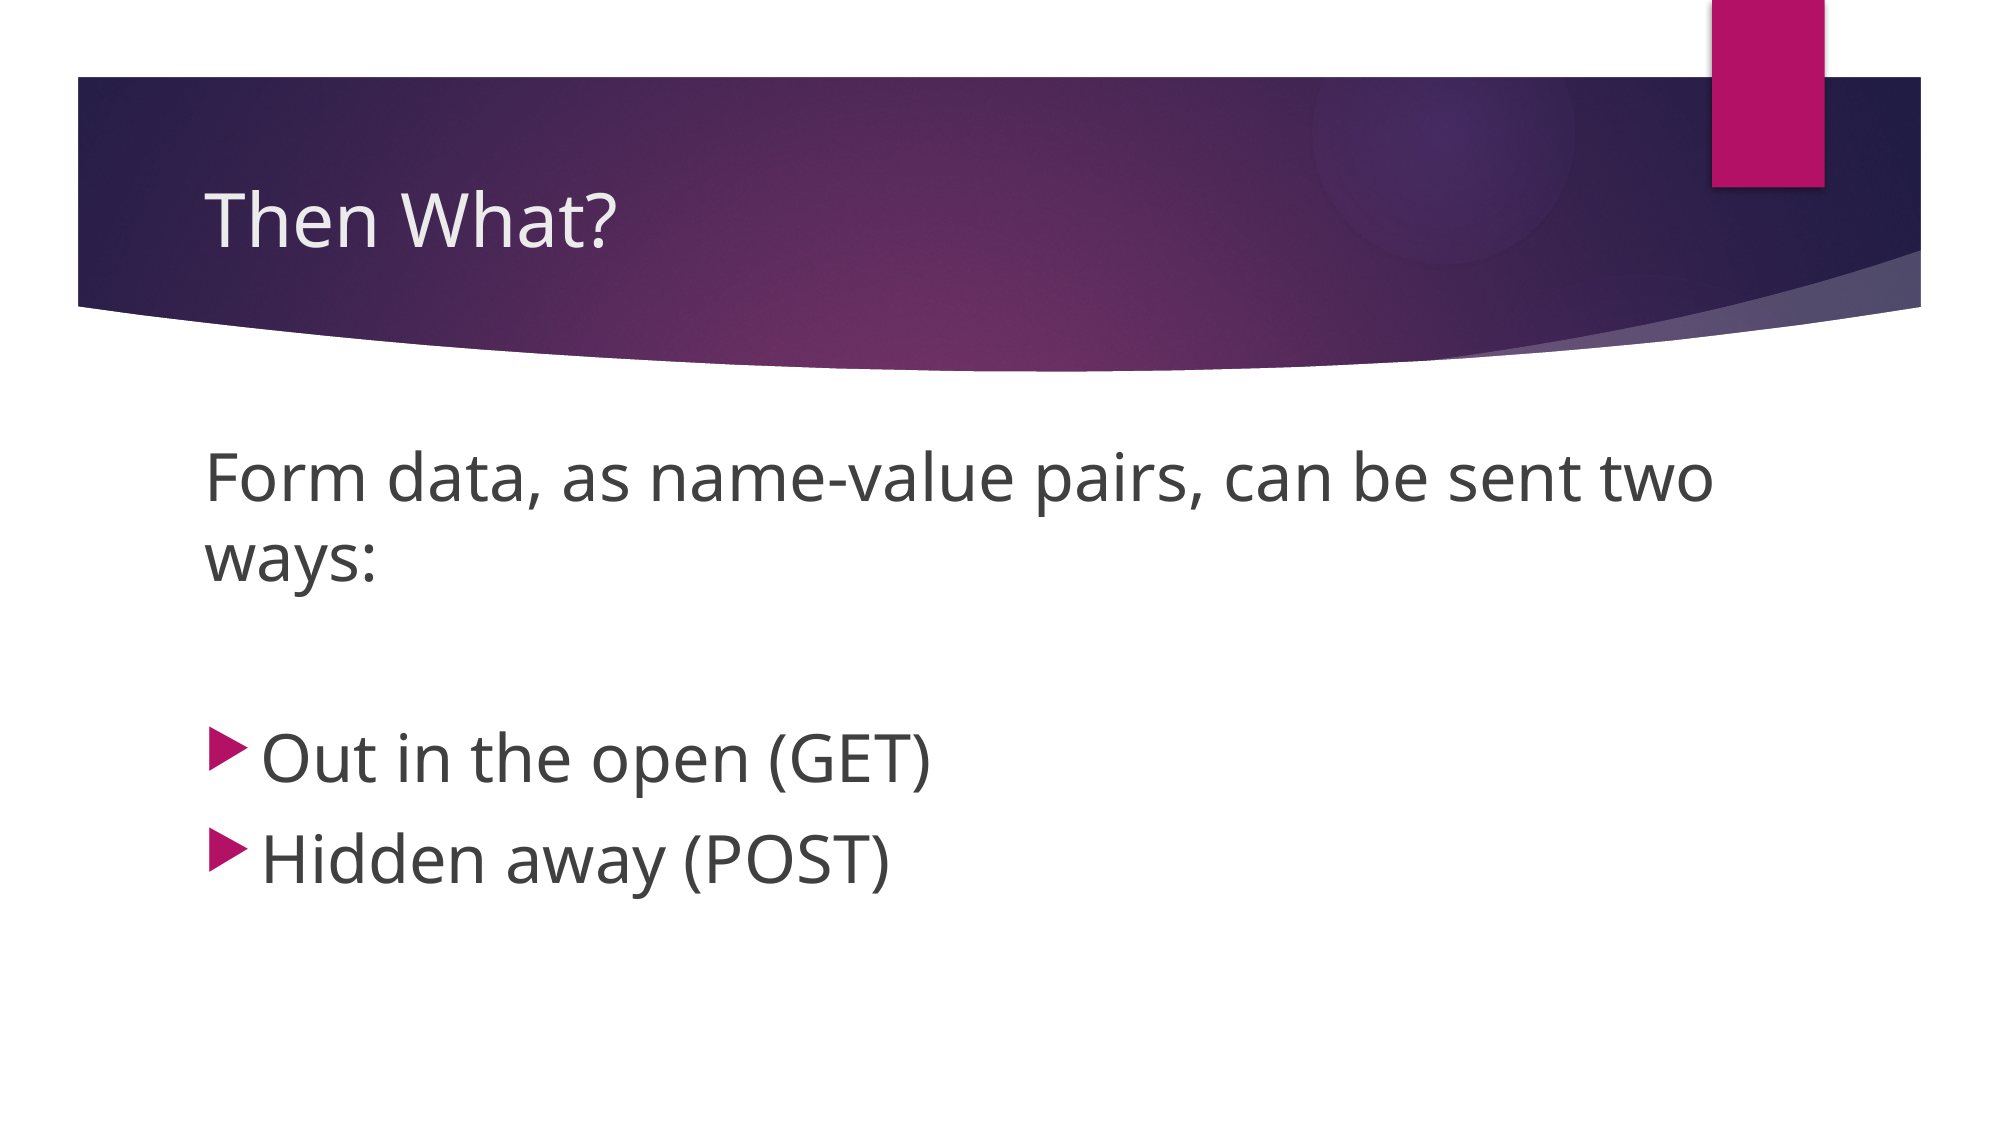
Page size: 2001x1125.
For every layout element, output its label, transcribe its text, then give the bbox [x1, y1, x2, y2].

list Form data, as name-value pairs, can be sent two ways: Out in the open (GET) Hidden away (POST) [189, 427, 1899, 988]
title Then What? [189, 159, 1627, 276]
